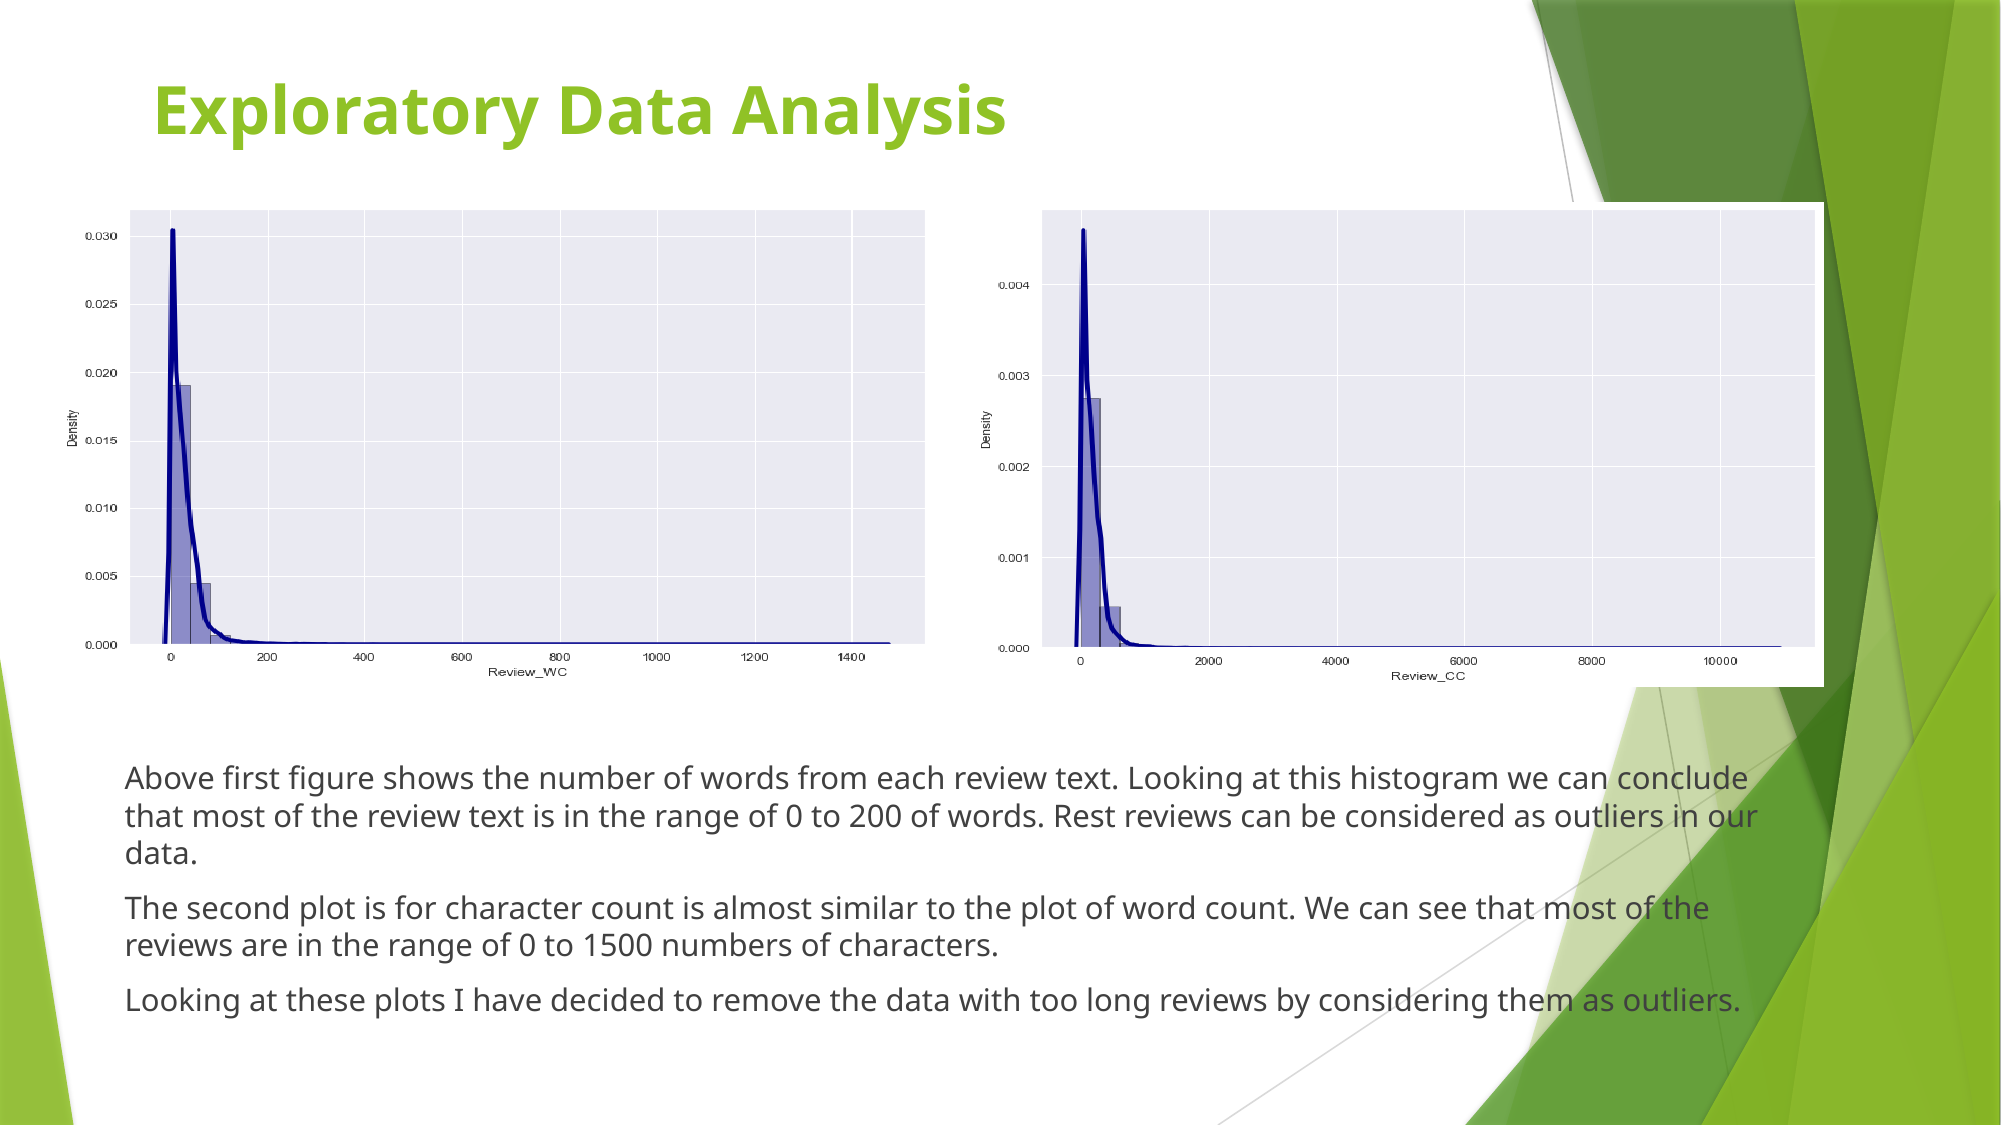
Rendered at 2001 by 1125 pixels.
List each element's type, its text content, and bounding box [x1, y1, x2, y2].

picture [58, 201, 935, 683]
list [972, 201, 1824, 687]
title Exploratory Data Analysis [137, 59, 1863, 232]
list Above first figure shows the number of words from each review text. Looking at this histogram we can conclude that most of the review text is in the range of 0 to 200 of words. Rest reviews can be considered as outliers in our data. The second plot is for character count is almost similar to the plot of word count. We can see that most of the reviews are in the range of 0 to 1500 numbers of characters. Looking at these plots I have decided to remove the data with too long reviews by considering them as outliers. [59, 751, 1791, 1048]
